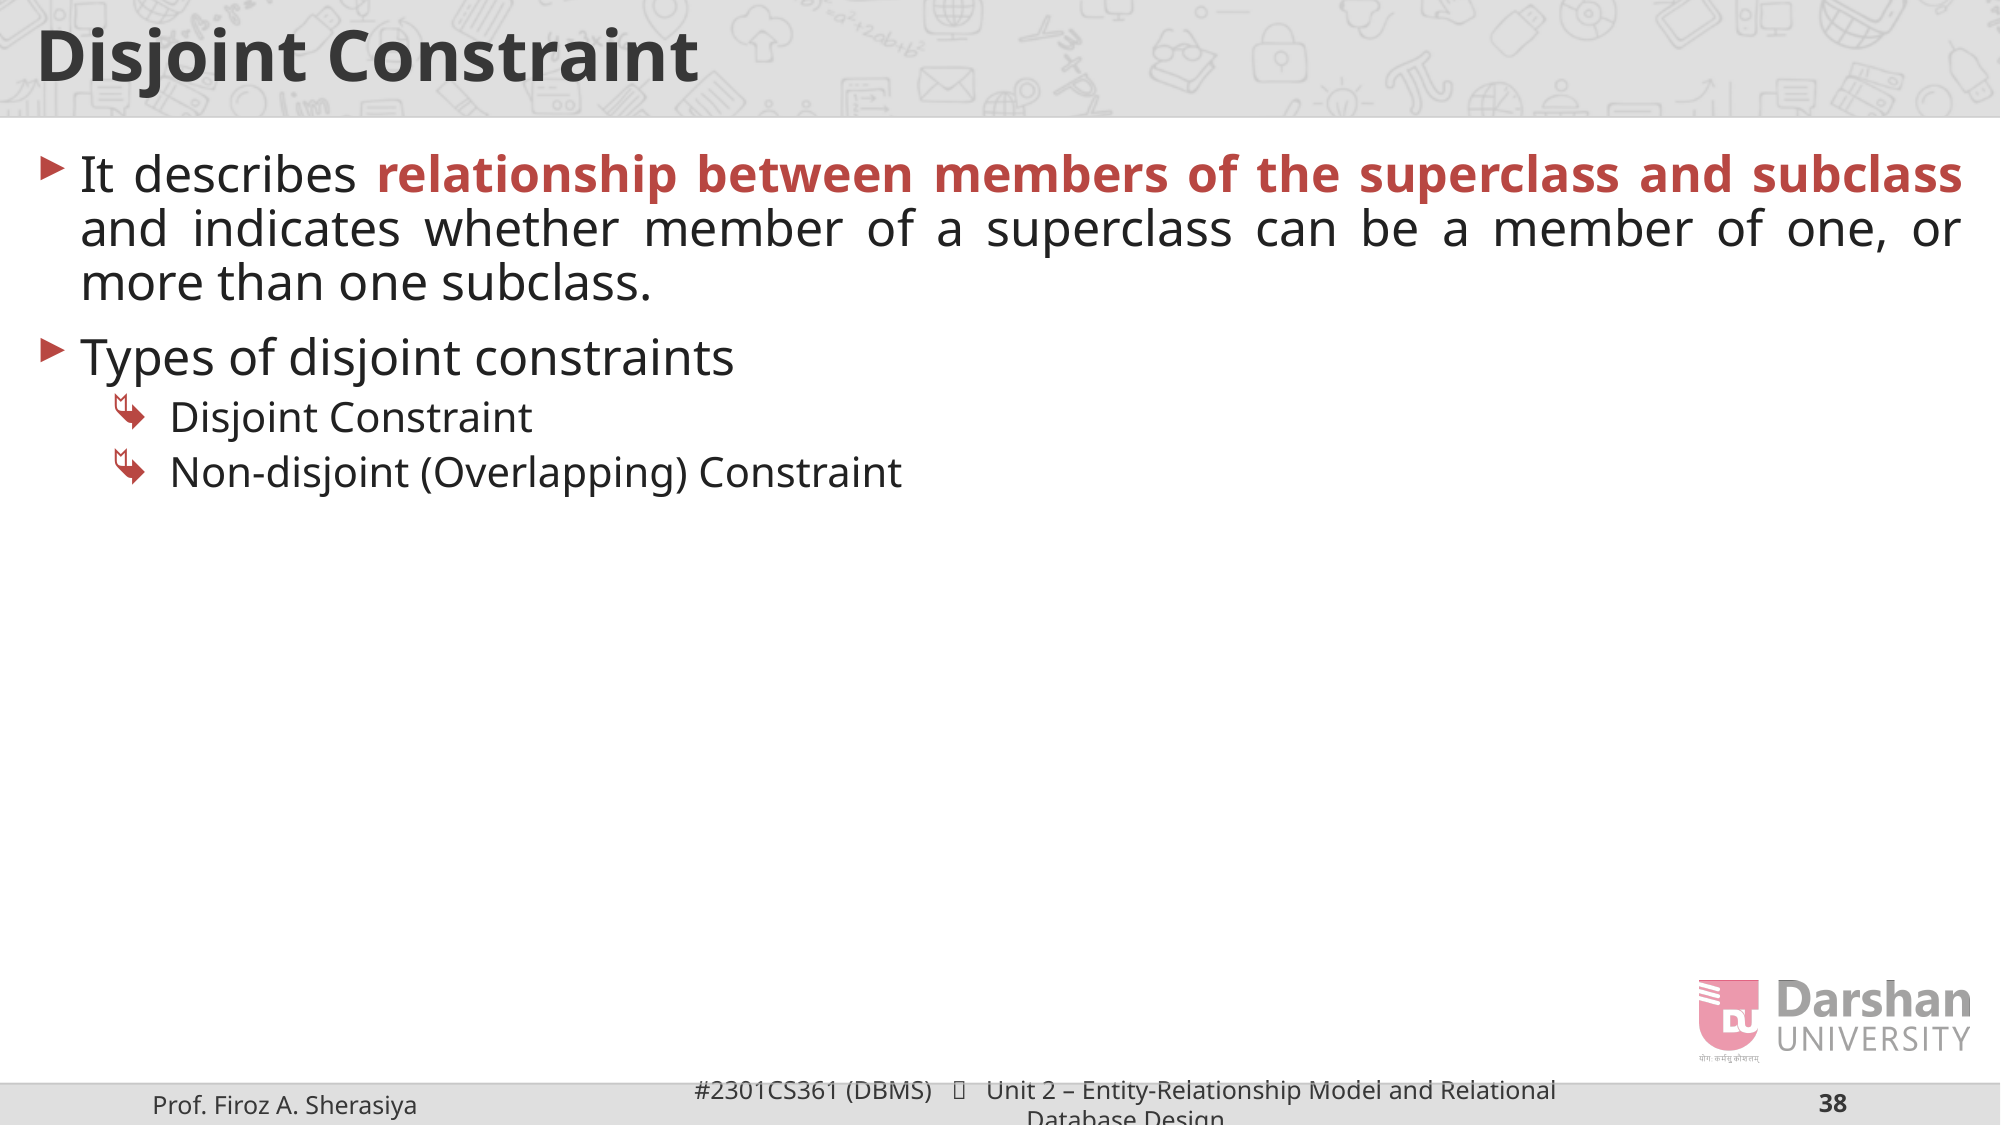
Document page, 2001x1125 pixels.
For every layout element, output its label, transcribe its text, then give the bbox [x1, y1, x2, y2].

title Disjoint Constraint [0, 0, 2000, 117]
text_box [1699, 1059, 1970, 1063]
list It describes relationship between members of the superclass and subclass and indicates whether member of a superclass can be a member of one, or more than one subclass. Types of disjoint constraints Disjoint Constraint Non-disjoint (Overlapping) Constraint [21, 141, 1979, 1059]
